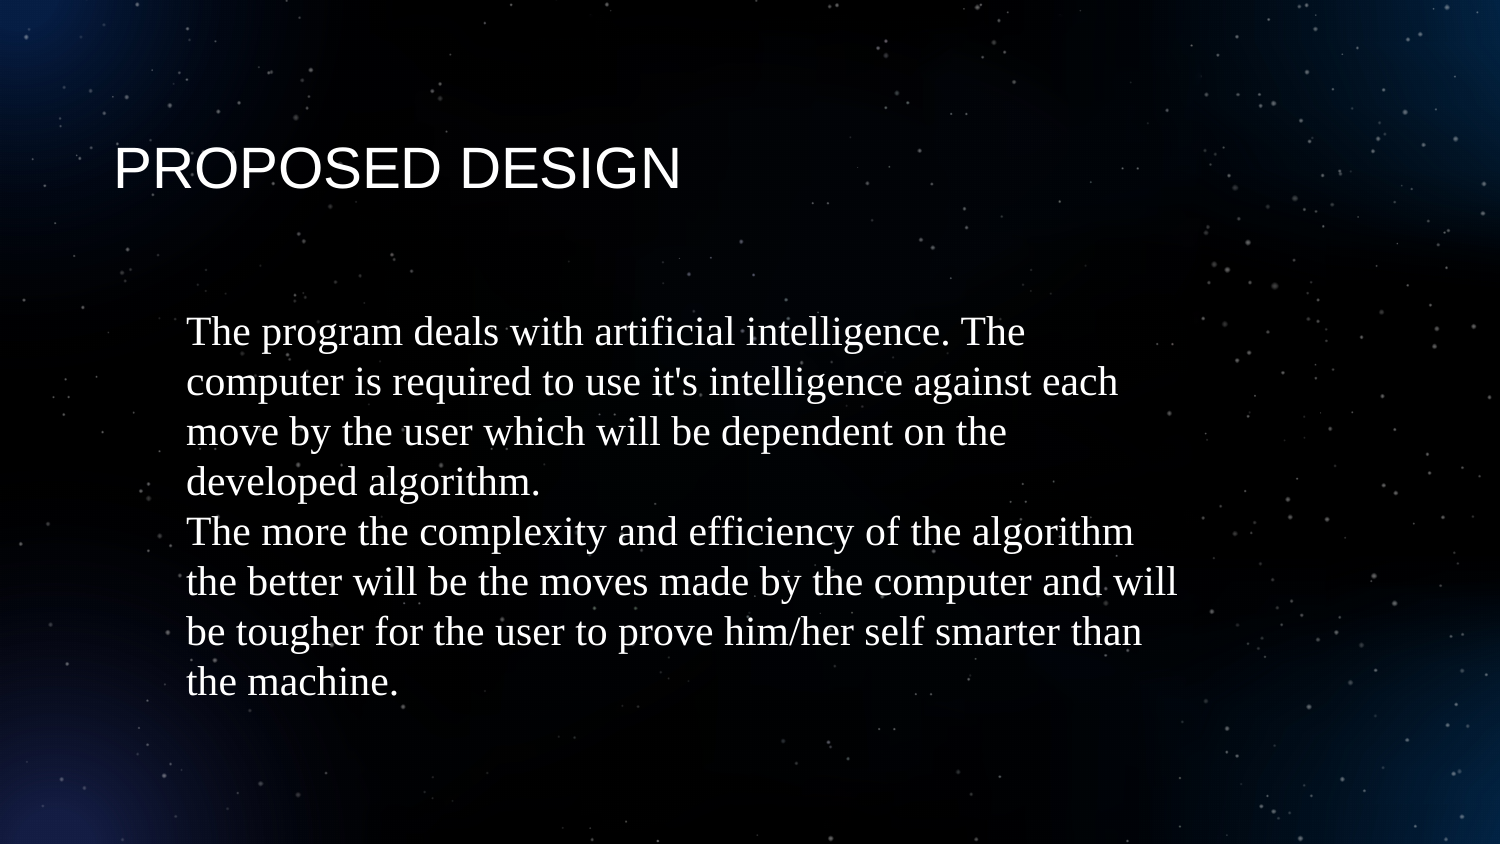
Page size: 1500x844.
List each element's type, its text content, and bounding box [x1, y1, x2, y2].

picture [0, 0, 1500, 844]
text_box The program deals with artificial intelligence. The computer is required to use it's intelligence against each move by the user which will be dependent on the developed algorithm. The more the complexity and efficiency of the algorithm the better will be the moves made by the computer and will be tougher for the user to prove him/her self smarter than the machine. [171, 296, 1194, 757]
text_box PROPOSED DESIGN [98, 122, 815, 208]
